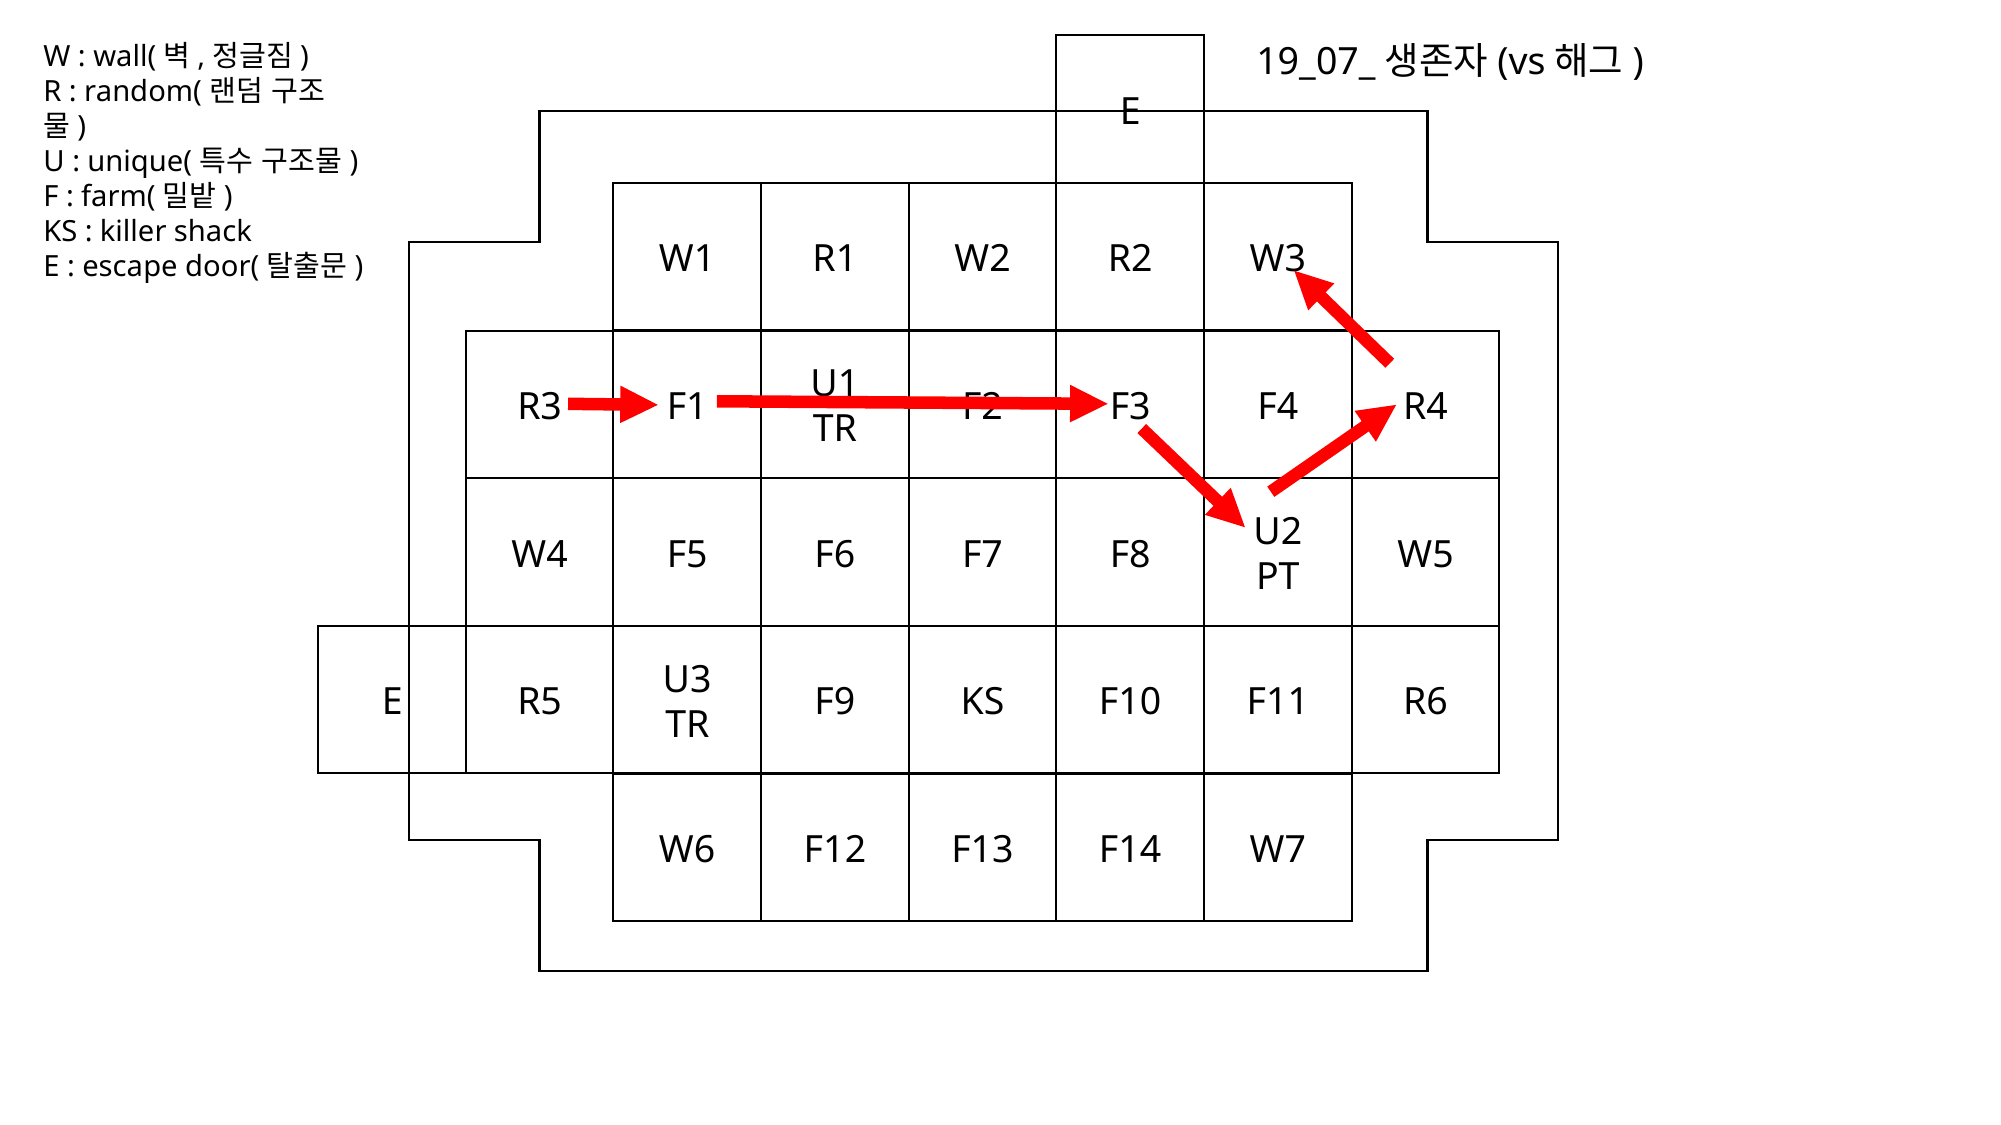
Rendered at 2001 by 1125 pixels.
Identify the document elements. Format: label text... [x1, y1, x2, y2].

text_box F10 [1055, 625, 1203, 774]
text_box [1294, 270, 1390, 364]
text_box F2 [908, 409, 1055, 479]
text_box [408, 110, 1559, 972]
text_box W2 [908, 182, 1055, 330]
text_box U1 TR [760, 408, 908, 479]
text_box E [317, 625, 467, 774]
text_box F1 [612, 330, 760, 479]
text_box F11 [1203, 625, 1351, 774]
text_box F2 [908, 330, 1055, 397]
text_box W4 [465, 479, 612, 625]
text_box F8 [1055, 479, 1203, 625]
text_box W6 [612, 774, 760, 922]
text_box W1 [612, 182, 760, 330]
text_box R4 [1351, 330, 1500, 479]
text_box 19_07_생존자(vs해그) [1241, 29, 1758, 90]
text_box R5 [467, 625, 612, 774]
text_box KS [908, 625, 1055, 774]
text_box F3 [1055, 330, 1203, 479]
text_box F9 [760, 625, 908, 774]
text_box R2 [1055, 184, 1203, 330]
text_box F7 [908, 479, 1055, 625]
text_box F12 [760, 774, 908, 922]
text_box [1141, 428, 1245, 528]
text_box R1 [760, 182, 908, 330]
text_box U1 TR [760, 330, 908, 396]
text_box U2 PT [1203, 479, 1351, 625]
text_box F6 [760, 479, 908, 625]
text_box E [1055, 34, 1205, 184]
text_box W5 [1351, 479, 1500, 625]
text_box U3 TR [612, 625, 760, 774]
text_box W : wall(벽,정글짐) R : random(랜덤 구조물) U : unique(특수 구조물) F : farm(밀밭) KS : killer shack E : escape door(탈출문) [28, 29, 380, 290]
text_box W7 [1203, 774, 1353, 922]
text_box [1270, 404, 1397, 492]
text_box R6 [1351, 625, 1500, 774]
text_box W3 [1203, 182, 1353, 330]
text_box F5 [612, 479, 760, 625]
text_box F13 [908, 774, 1055, 922]
text_box F14 [1055, 774, 1203, 922]
text_box R3 [465, 330, 612, 479]
text_box F4 [1203, 330, 1351, 479]
